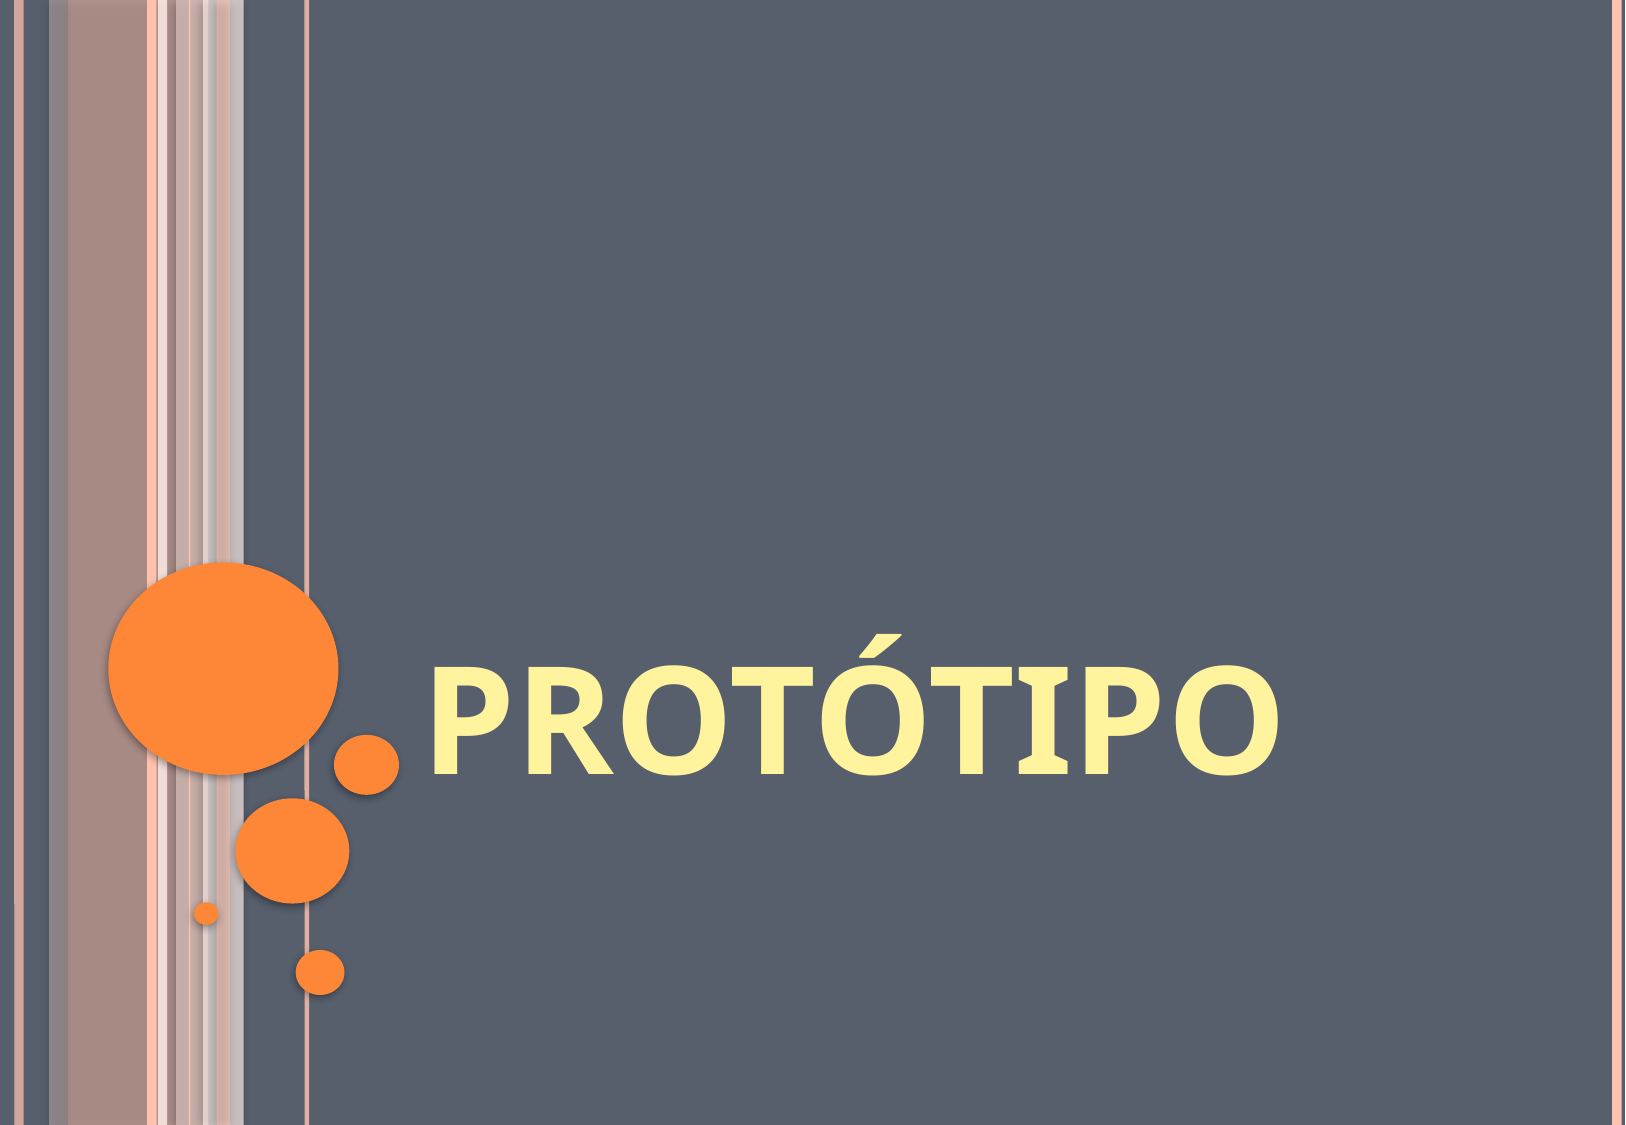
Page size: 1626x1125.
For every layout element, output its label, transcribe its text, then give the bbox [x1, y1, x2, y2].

title Protótipo [406, 474, 1504, 812]
